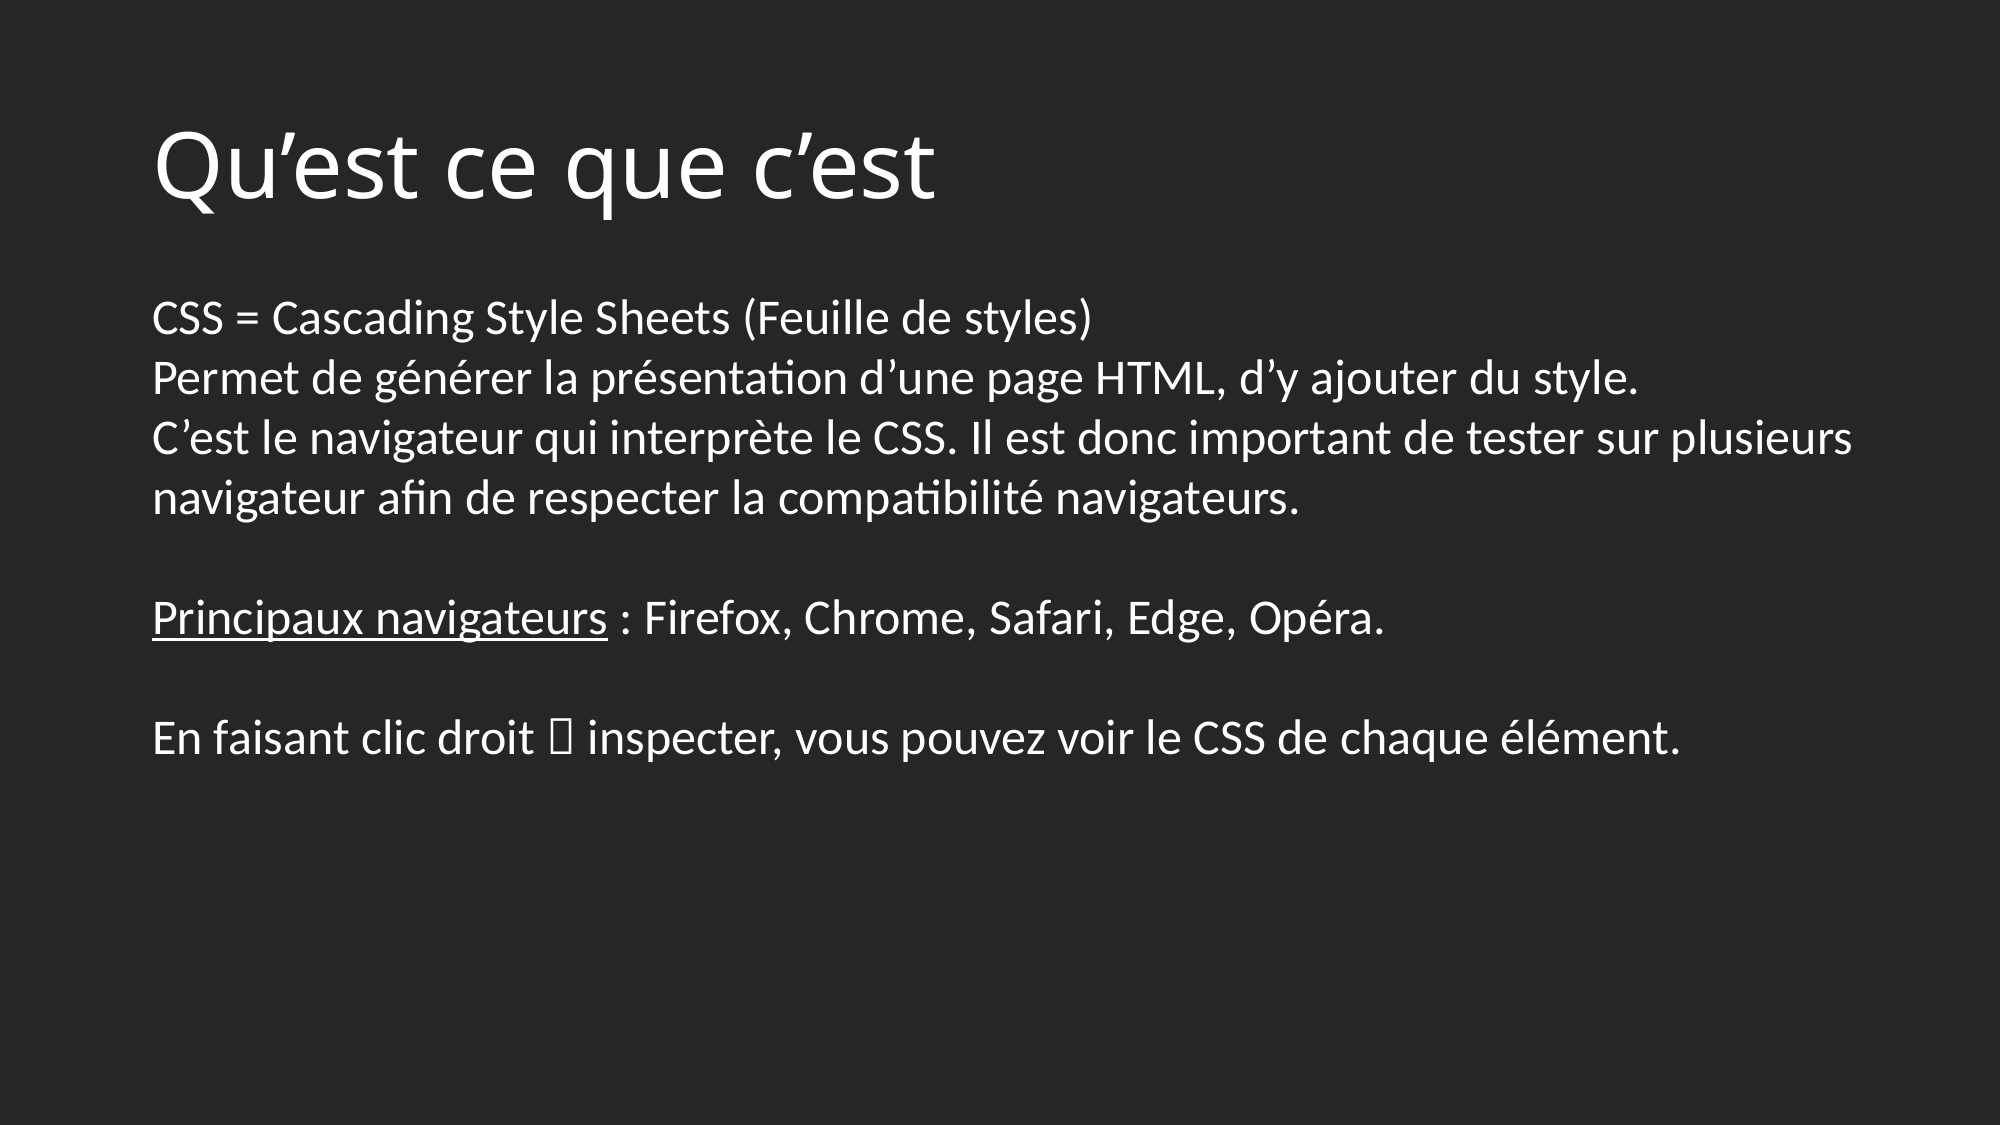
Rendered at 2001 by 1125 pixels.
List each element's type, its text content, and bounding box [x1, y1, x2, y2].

title Qu’est ce que c’est [137, 59, 1863, 277]
text_box CSS = Cascading Style Sheets (Feuille de styles) Permet de générer la présentation d’une page HTML, d’y ajouter du style. C’est le navigateur qui interprète le CSS. Il est donc important de tester sur plusieurs navigateur afin de respecter la compatibilité navigateurs. Principaux navigateurs : Firefox, Chrome, Safari, Edge, Opéra. En faisant clic droit  inspecter, vous pouvez voir le CSS de chaque élément. [137, 277, 1983, 772]
